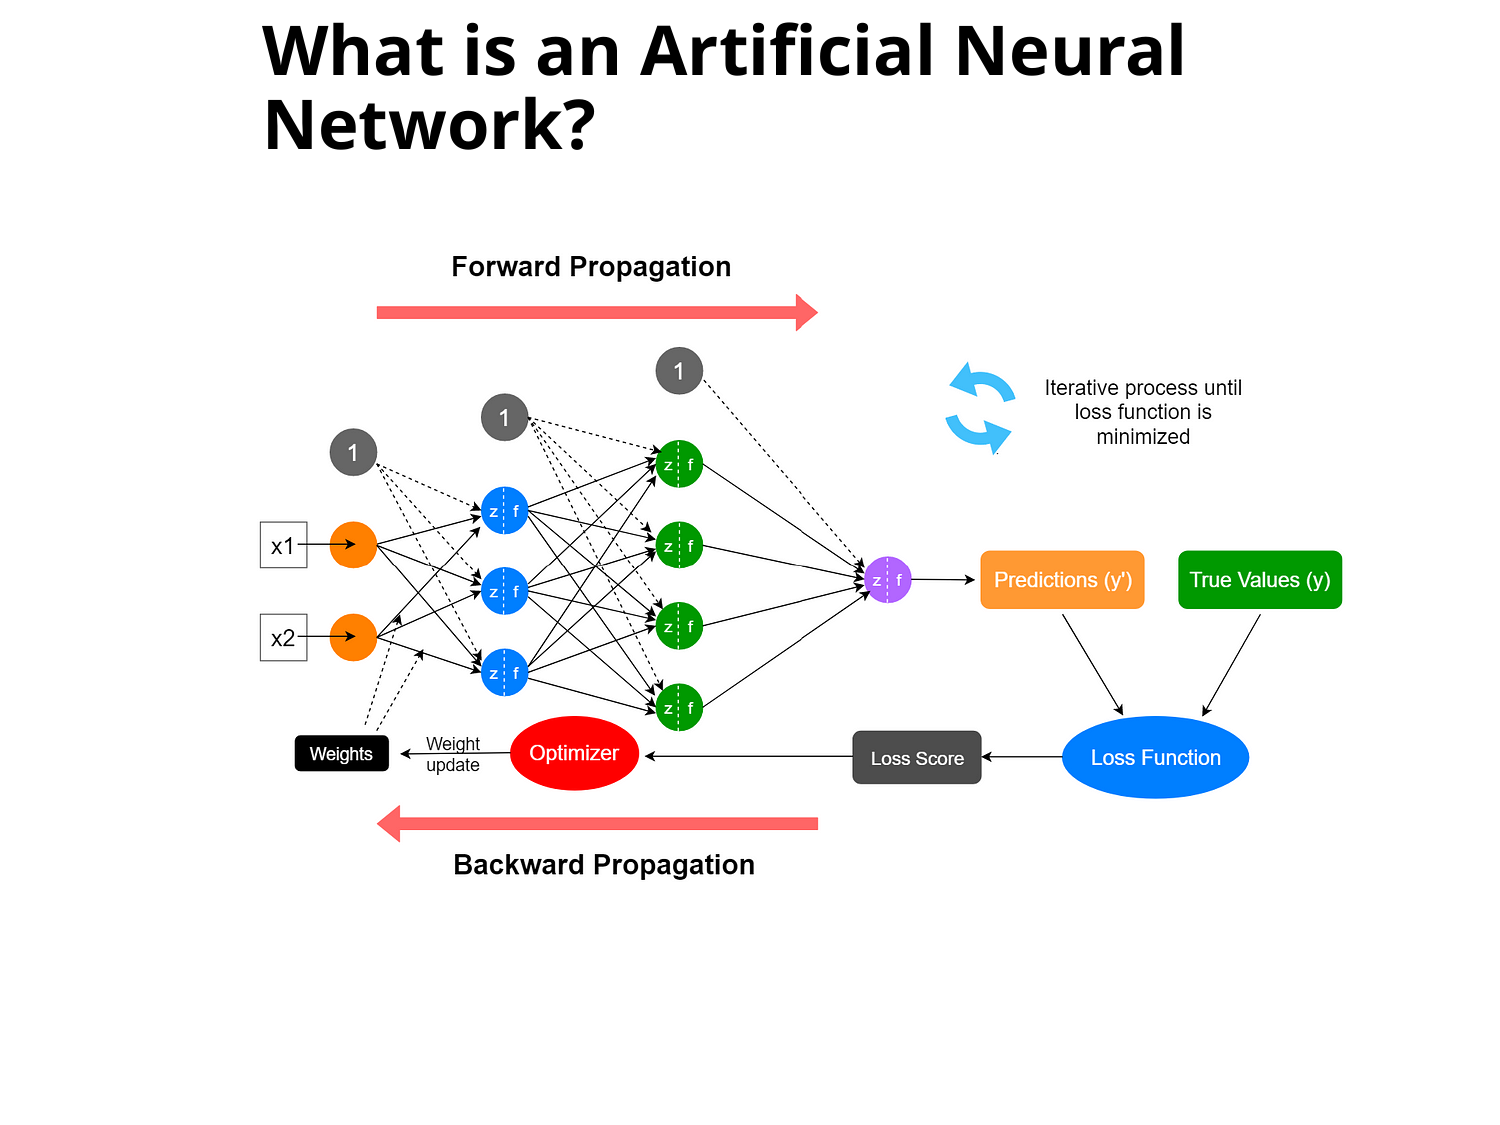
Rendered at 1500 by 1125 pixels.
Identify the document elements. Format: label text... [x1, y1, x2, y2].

picture [103, 208, 1397, 925]
title What is an Artificial Neural Network? [247, 0, 1428, 181]
